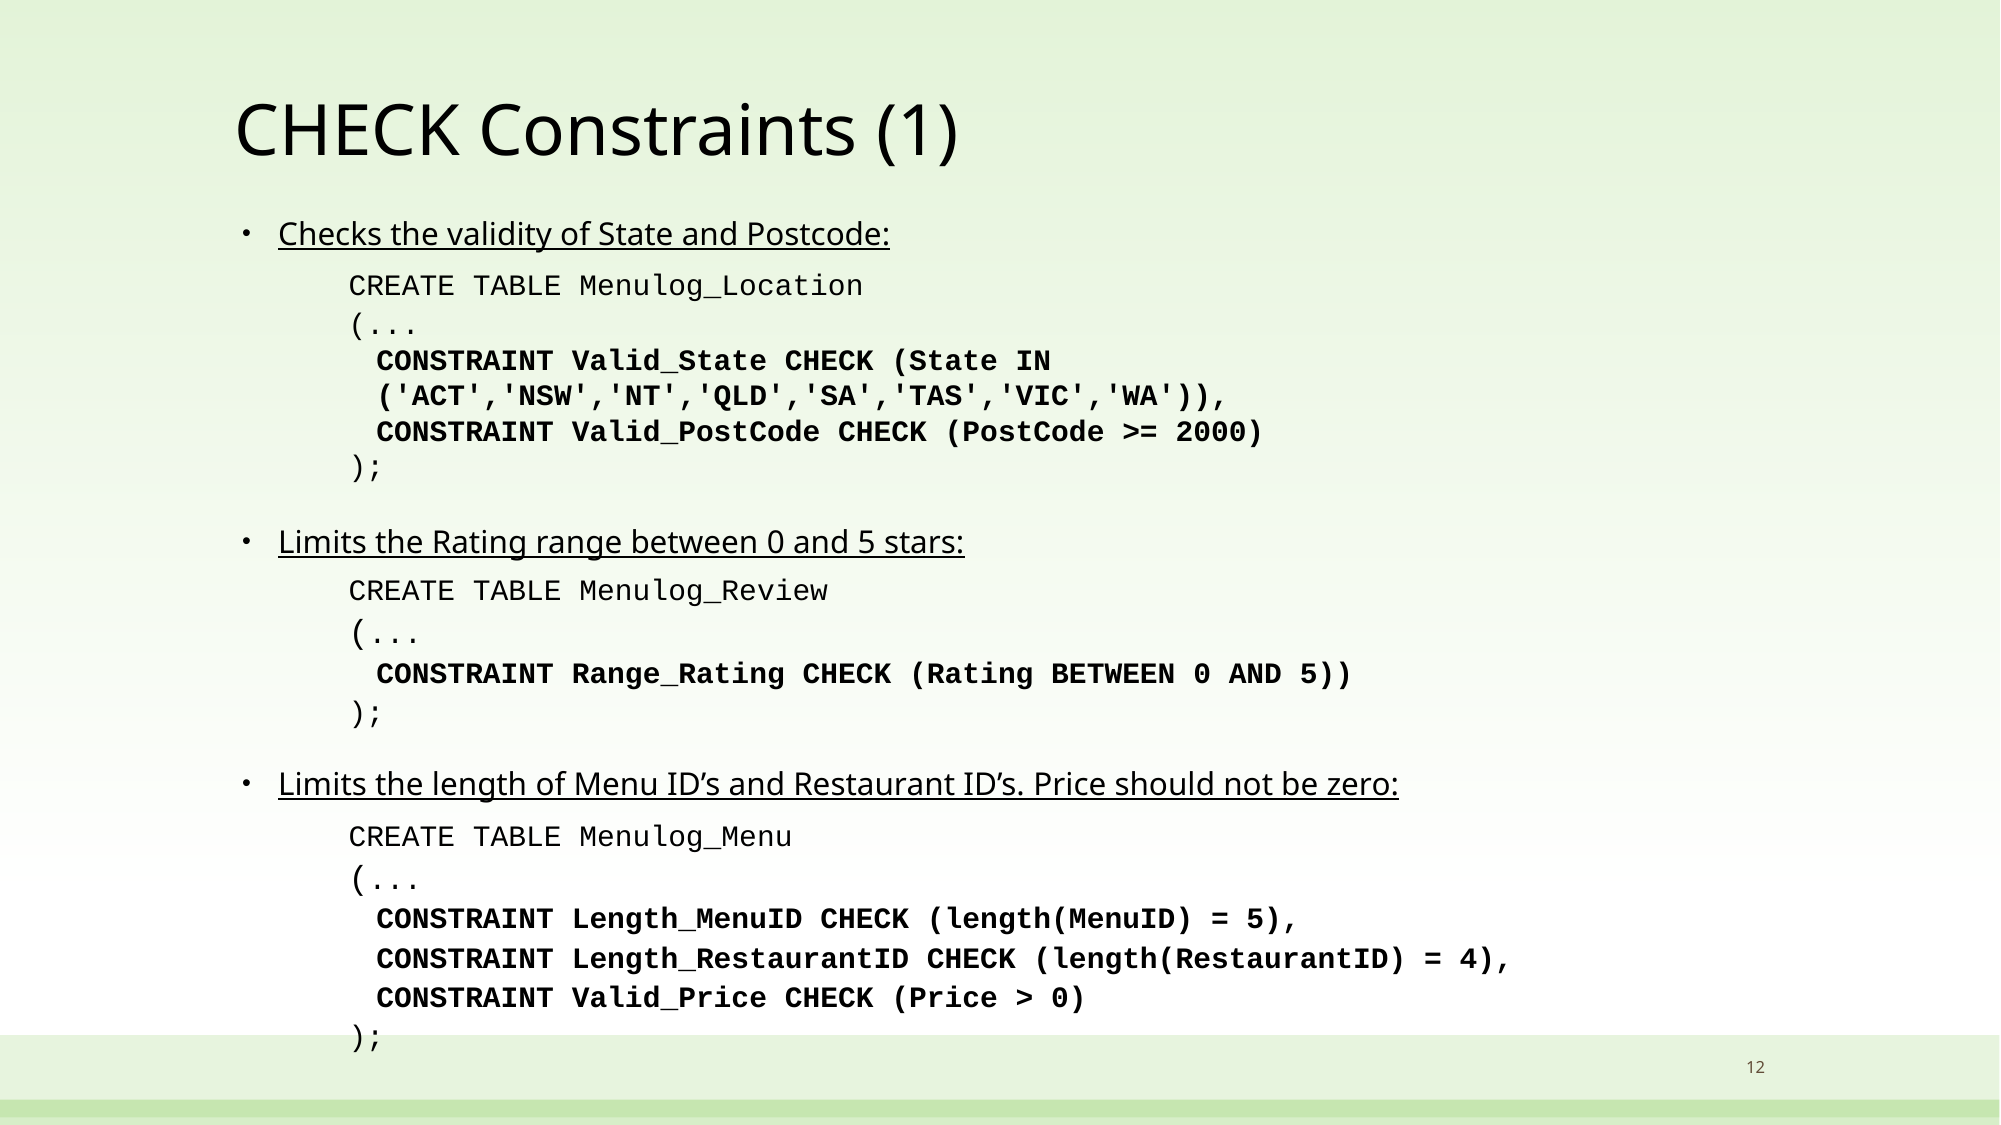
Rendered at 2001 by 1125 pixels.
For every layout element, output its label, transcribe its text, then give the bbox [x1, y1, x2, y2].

title CHECK Constraints (1) [219, 0, 1780, 179]
list Checks the validity of State and Postcode: CREATE TABLE Menulog_Location (... CONSTRAINT Valid_State CHECK (State IN ('ACT','NSW','NT','QLD','SA','TAS','VIC','WA')), CONSTRAINT Valid_PostCode CHECK (PostCode >= 2000) ); Limits the Rating range between 0 and 5 stars: CREATE TABLE Menulog_Review (... CONSTRAINT Range_Rating CHECK (Rating BETWEEN 0 AND 5)) ); Limits the length of Menu ID’s and Restaurant ID’s. Price should not be zero: CREATE TABLE Menulog_Menu (... CONSTRAINT Length_MenuID CHECK (length(MenuID) = 5), CONSTRAINT Length_RestaurantID CHECK (length(RestaurantID) = 4), CONSTRAINT Valid_Price CHECK (Price > 0) ); [219, 202, 1887, 1062]
slide_number 12 [1674, 1048, 1780, 1088]
